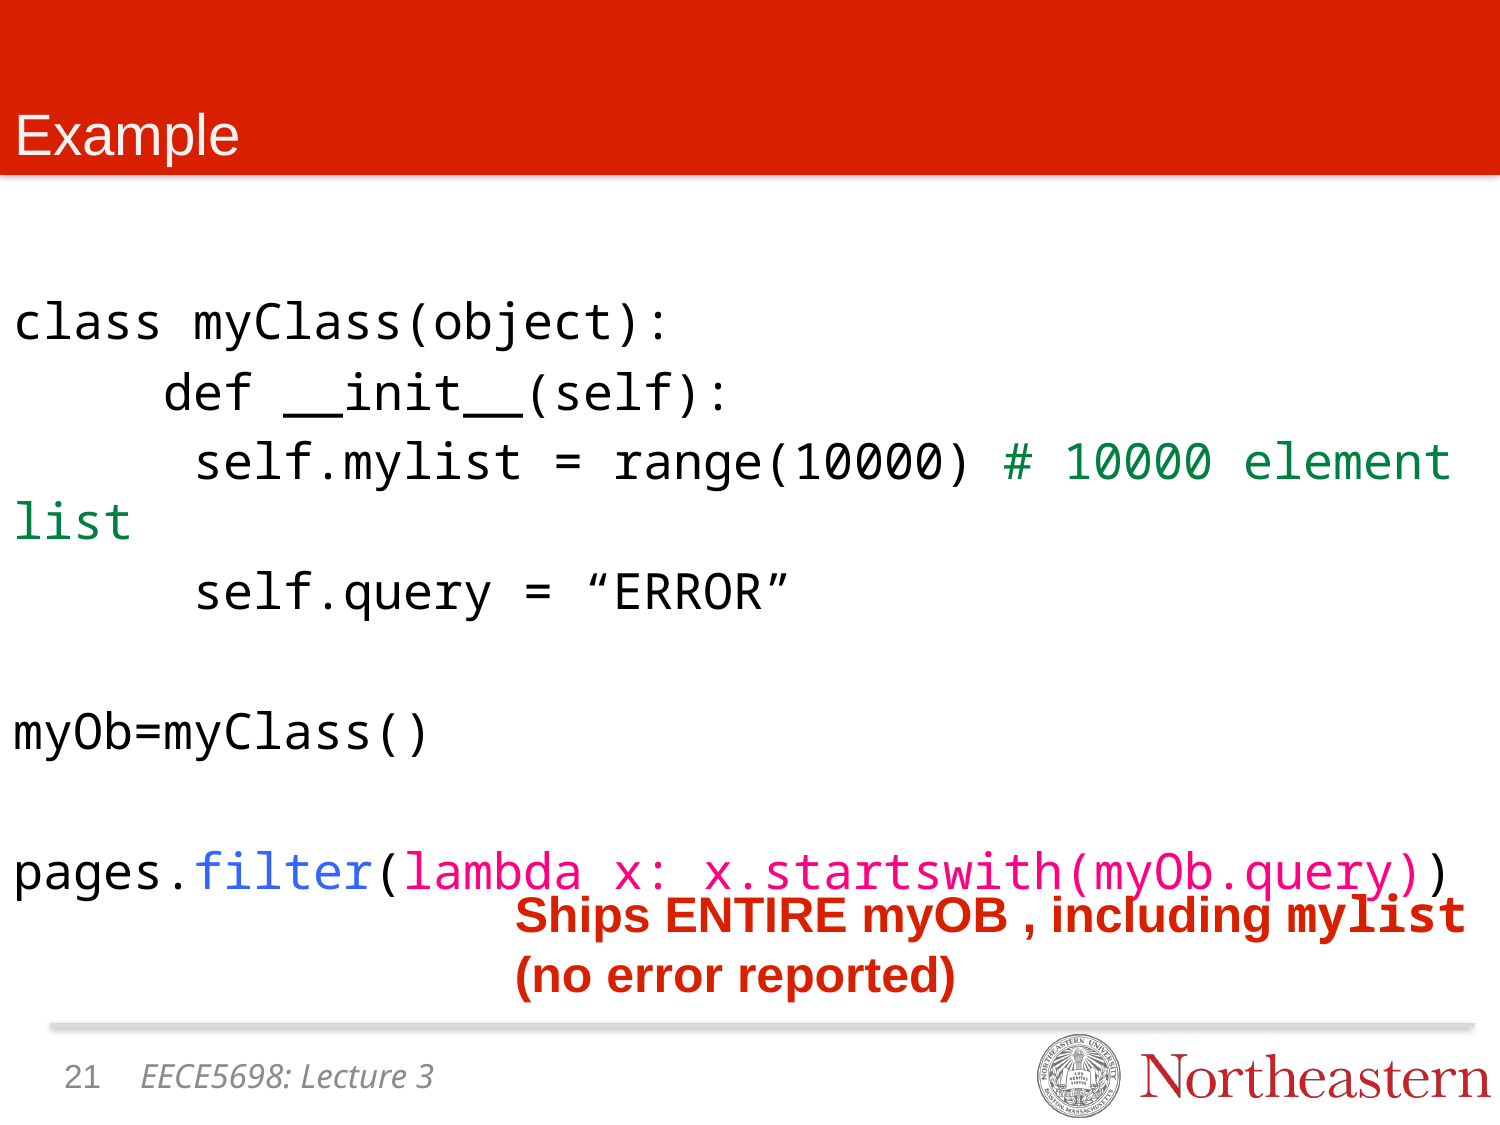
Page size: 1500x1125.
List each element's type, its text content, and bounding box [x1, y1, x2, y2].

footer EECE5698: Lecture 3 [125, 1045, 1029, 1105]
text_box Ships ENTIRE myOB , including mylist (no error reported) [500, 874, 1500, 1010]
title Example [0, 0, 1500, 175]
picture [1037, 1034, 1491, 1118]
slide_number 20 [41, 1045, 117, 1105]
list class myClass(object): def __init__(self): self.mylist = range(10000) # 10000 element list self.query = “ERROR” myOb=myClass() pages.filter(lambda x: x.startswith(myOb.query)) [0, 212, 1500, 788]
